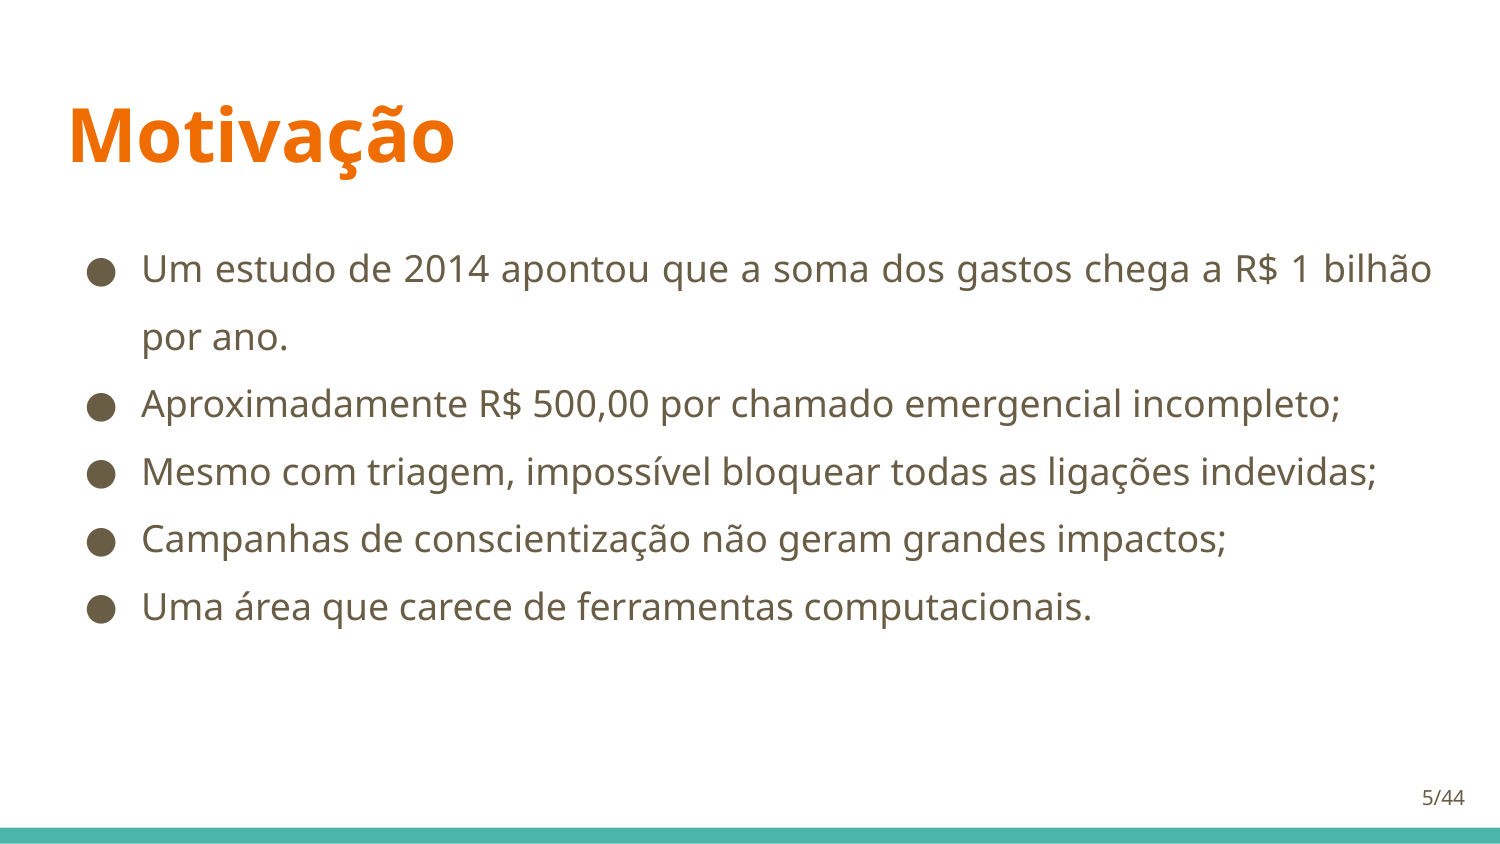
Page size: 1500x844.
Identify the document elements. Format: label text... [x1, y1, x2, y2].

list Um estudo de 2014 apontou que a soma dos gastos chega a R$ 1 bilhão por ano. Aproximadamente R$ 500,00 por chamado emergencial incompleto; Mesmo com triagem, impossível bloquear todas as ligações indevidas; Campanhas de conscientização não geram grandes impactos; Uma área que carece de ferramentas computacionais. [51, 207, 1449, 750]
title Motivação [51, 72, 1449, 189]
slide_number 5/44 [1389, 764, 1480, 830]
